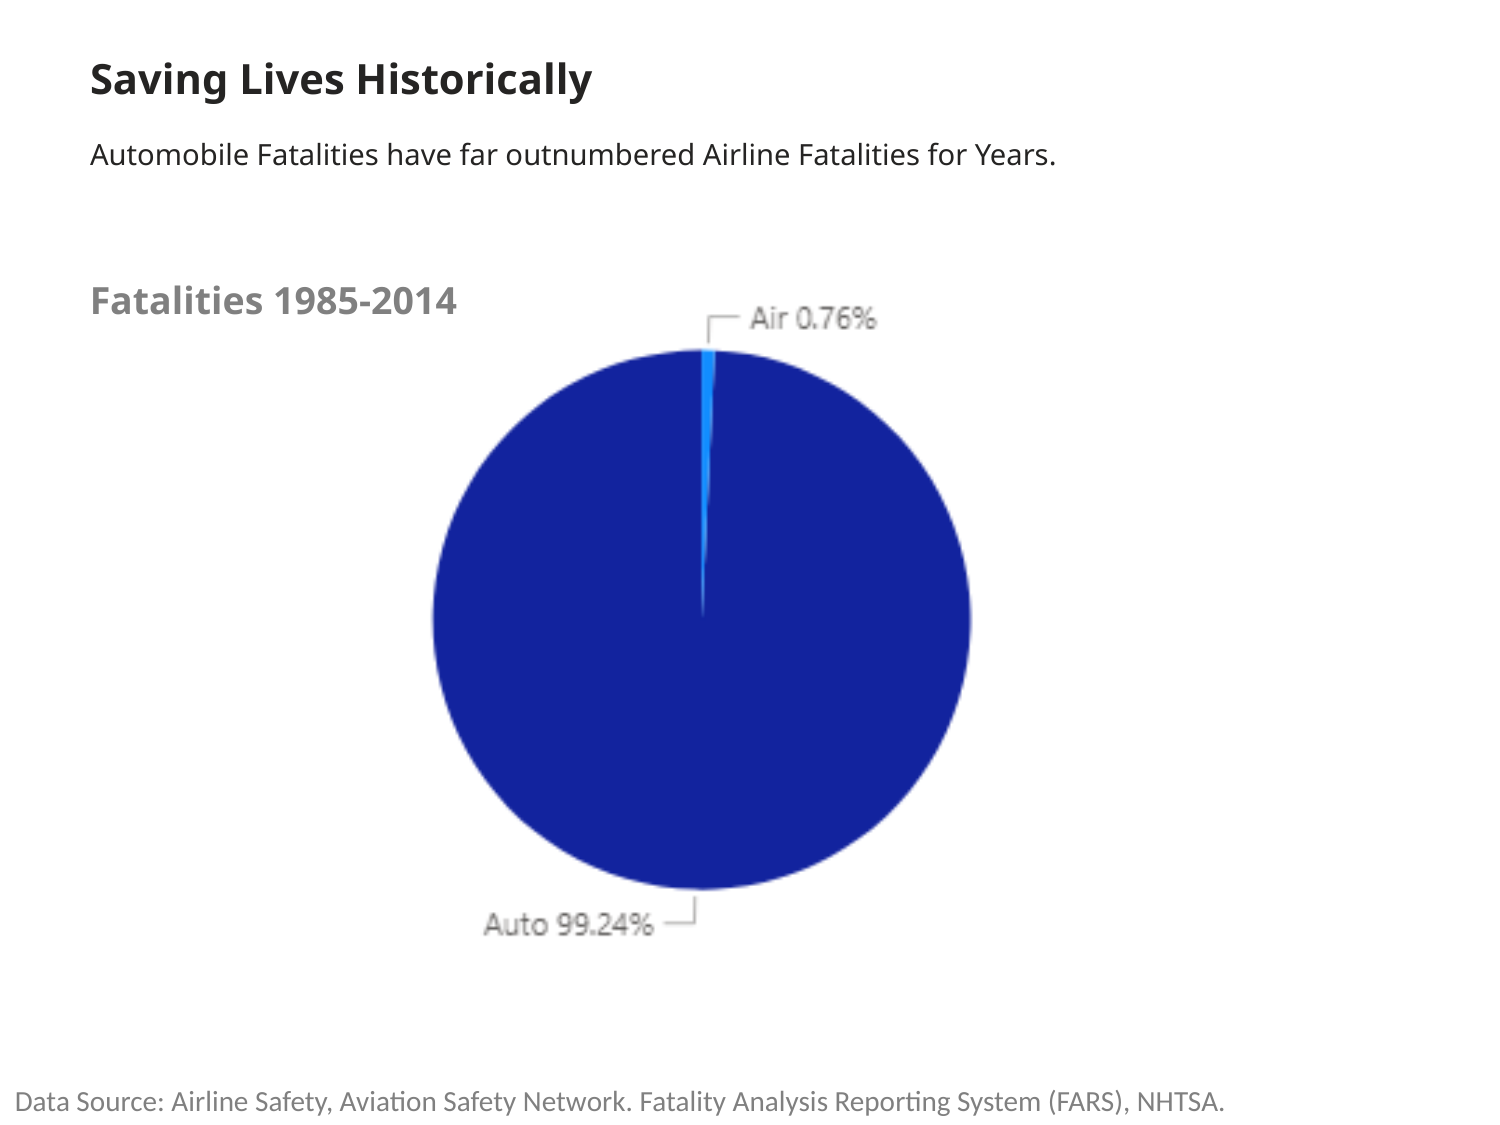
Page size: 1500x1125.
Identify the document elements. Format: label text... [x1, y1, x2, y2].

text_box Fatalities 1985-2014 [75, 275, 360, 331]
text_box Data Source: Airline Safety, Aviation Safety Network. Fatality Analysis Reporting System (FARS), NHTSA. [0, 1074, 1300, 1125]
picture [362, 274, 1040, 967]
list Automobile Fatalities have far outnumbered Airline Fatalities for Years. [75, 128, 1413, 180]
title Saving Lives Historically [75, 37, 1413, 118]
